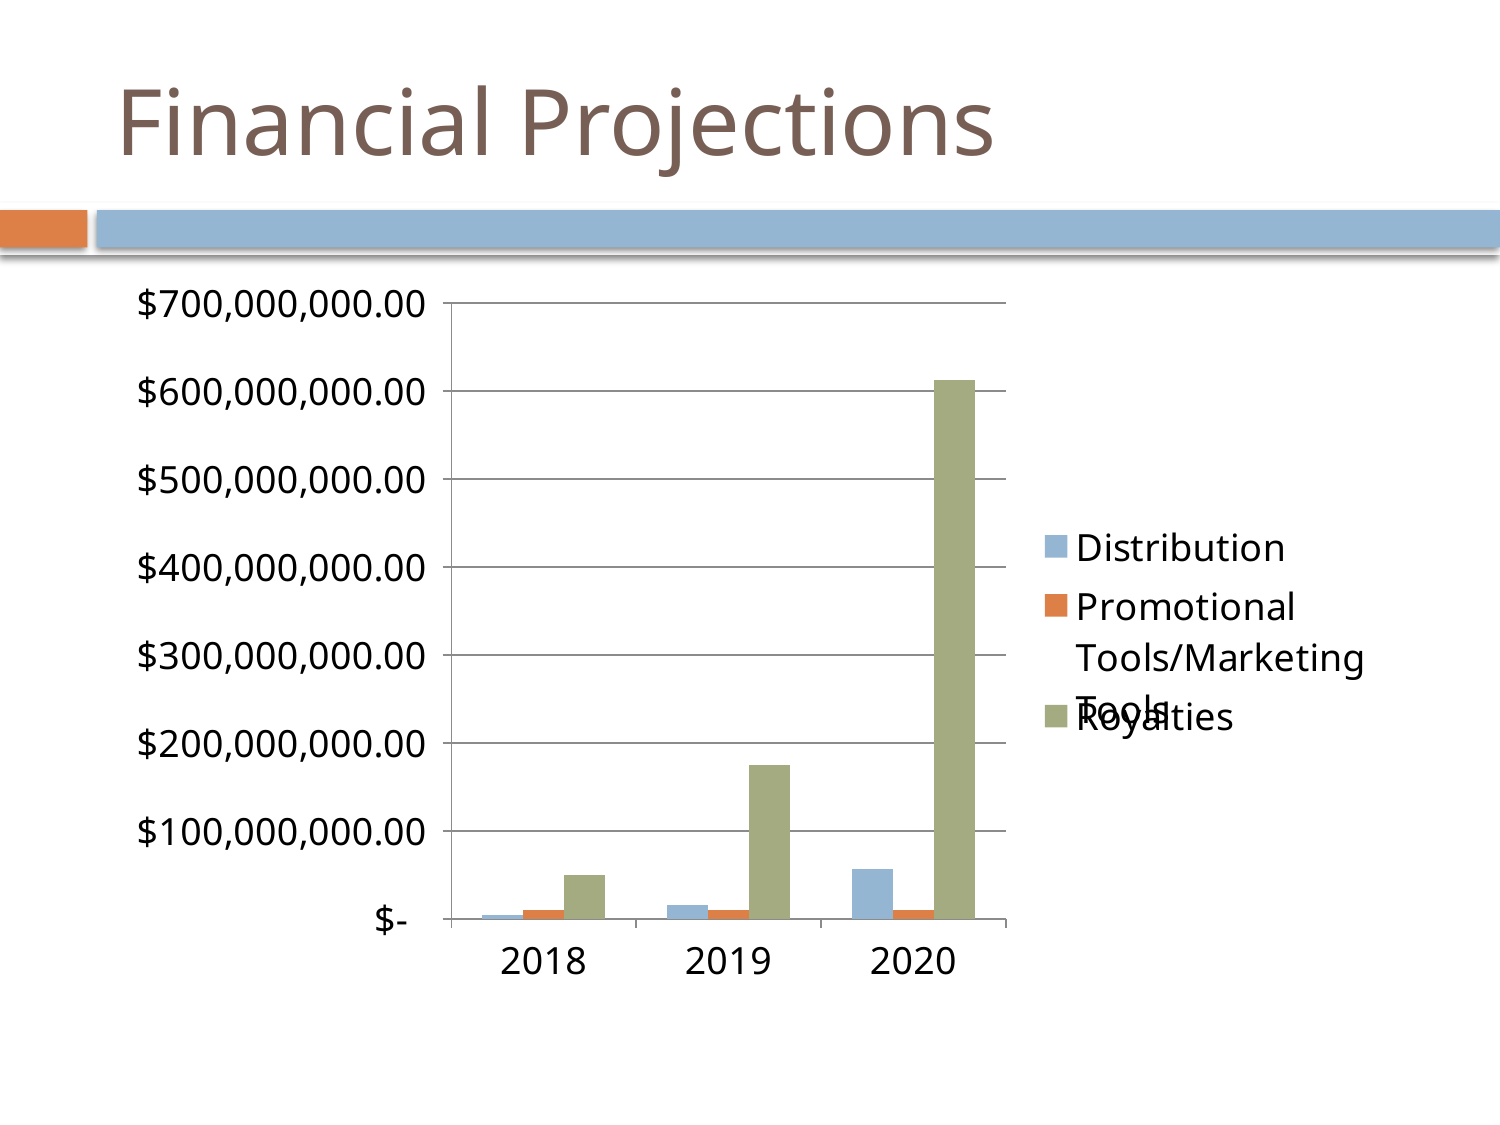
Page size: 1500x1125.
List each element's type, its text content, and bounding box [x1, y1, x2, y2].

title Financial Projections [100, 37, 1438, 200]
chart [100, 262, 1439, 1001]
